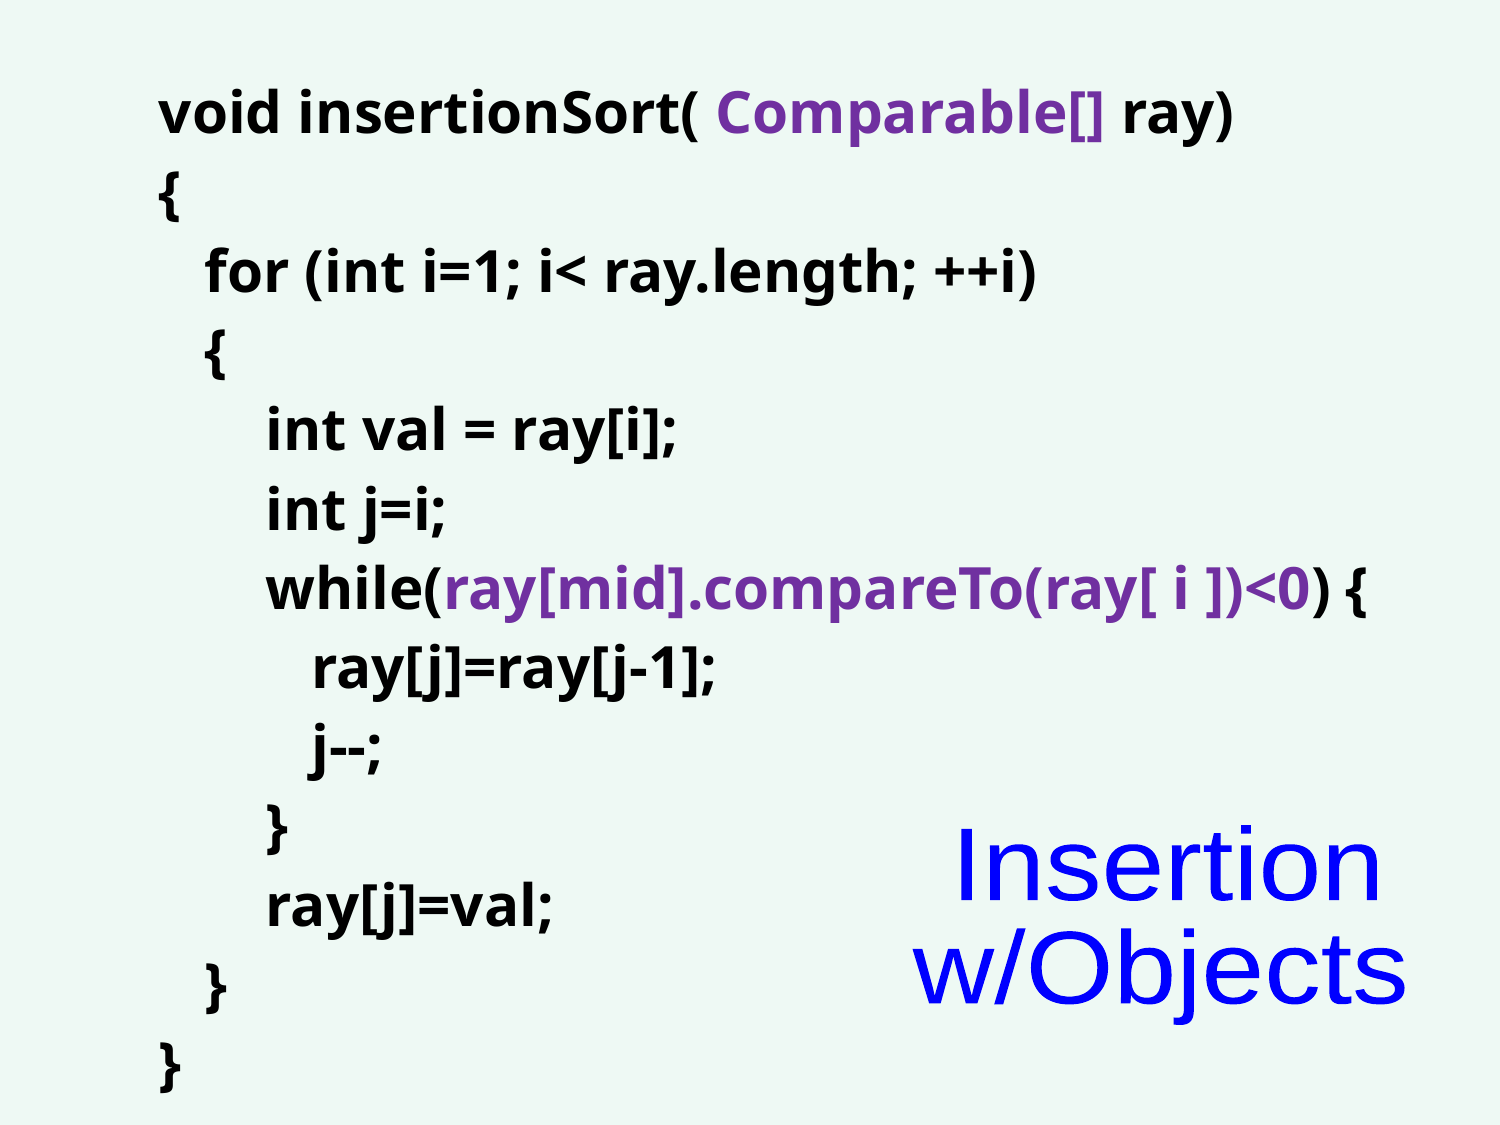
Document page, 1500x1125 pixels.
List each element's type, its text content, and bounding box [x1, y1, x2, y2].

text_box void insertionSort( Comparable[] ray) { for (int i=1; i< ray.length; ++i) { int val = ray[i]; int j=i; while(ray[mid].compareTo(ray[ i ])<0) { ray[j]=ray[j-1]; j--; } ray[j]=val; } } [144, 59, 1500, 1104]
